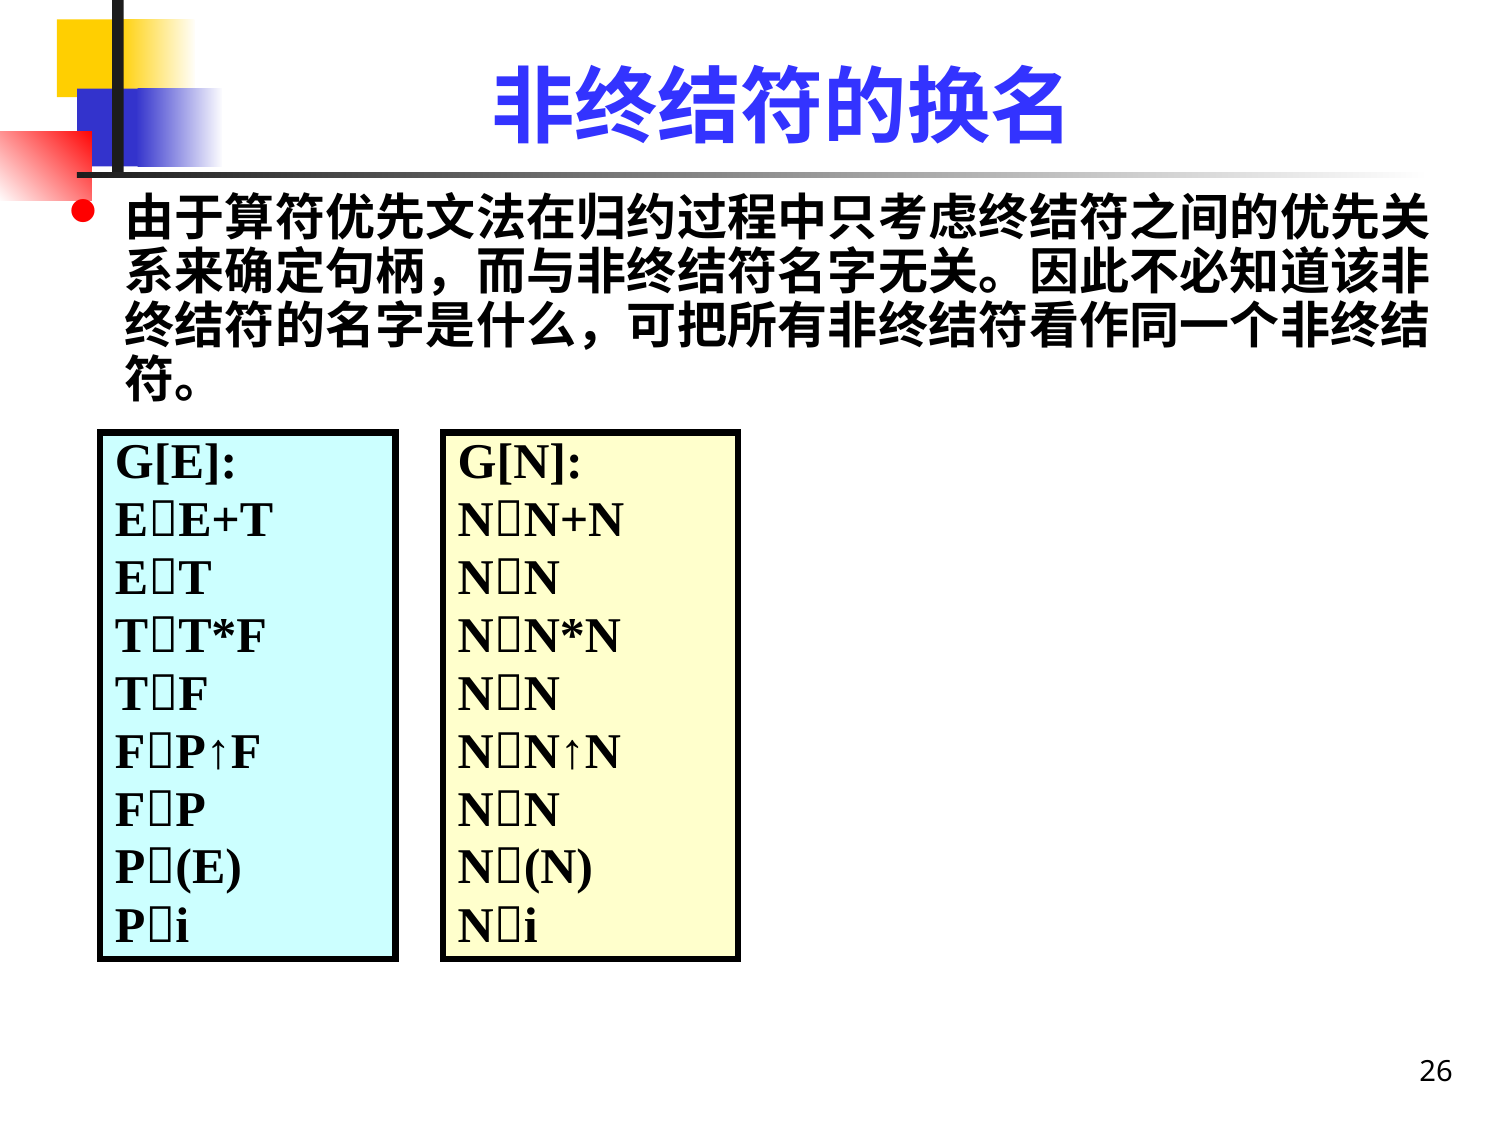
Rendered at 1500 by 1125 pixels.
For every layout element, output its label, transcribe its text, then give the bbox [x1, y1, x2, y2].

text_box G[E]: EE+T ET TT*F TF FP↑F FP P(E) Pi [100, 432, 396, 960]
list 由于算符优先文法在归约过程中只考虑终结符之间的优先关系来确定句柄，而与非终结符名字无关。因此不必知道该非终结符的名字是什么，可把所有非终结符看作同一个非终结符。 [53, 184, 1447, 433]
title 非终结符的换名 [188, 35, 1376, 161]
slide_number 26 [1155, 1024, 1468, 1100]
text_box G[N]: NN+N NN NN*N NN NN↑N NN N(N) Ni [442, 432, 739, 960]
